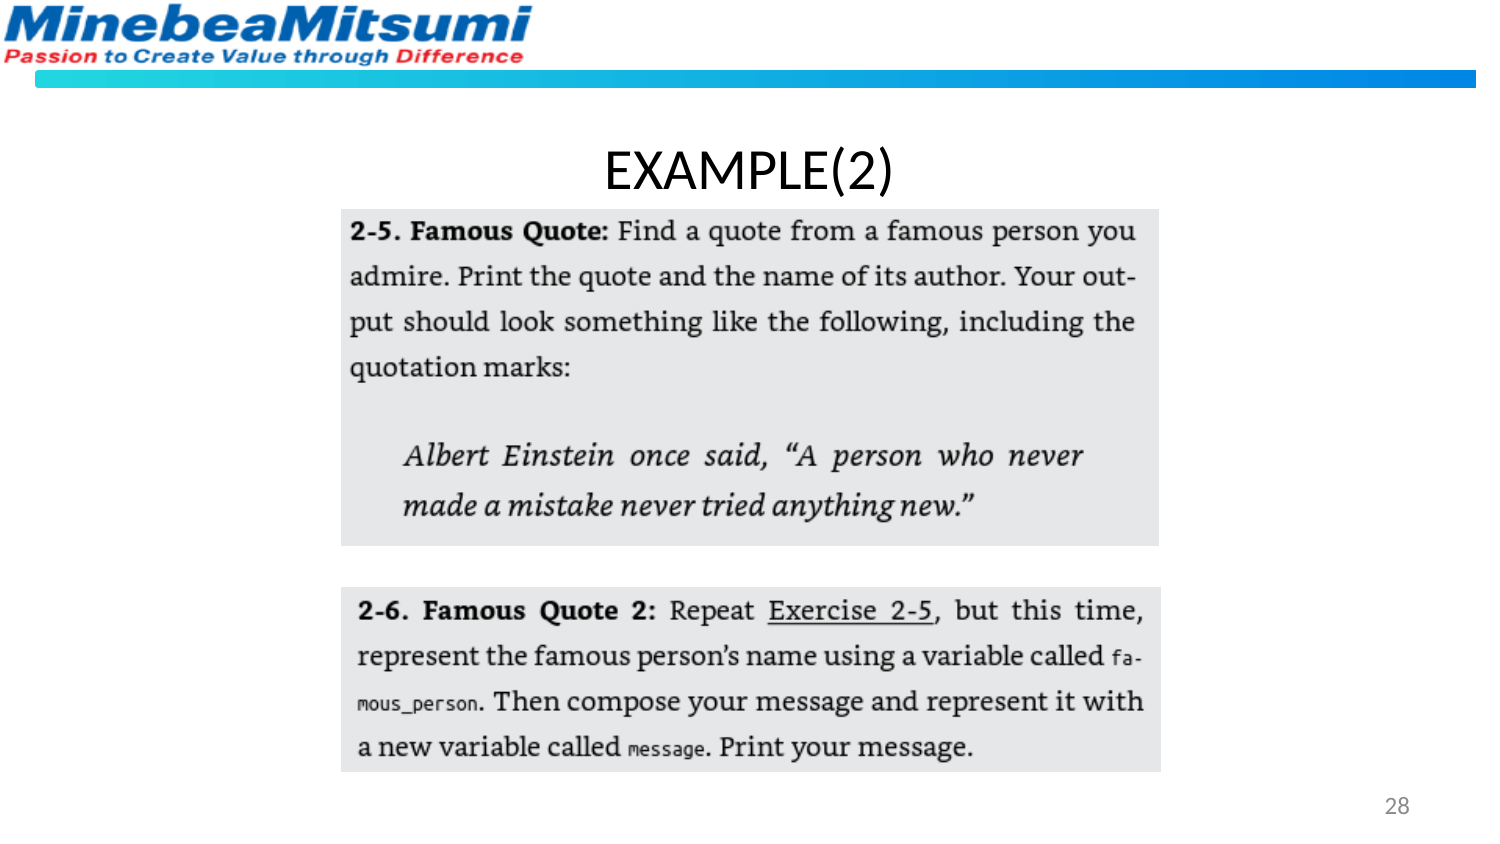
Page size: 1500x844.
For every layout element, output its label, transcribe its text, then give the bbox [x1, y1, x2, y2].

picture [0, 0, 538, 70]
picture [341, 208, 1159, 546]
title EXAMPLE(2) [75, 96, 1425, 237]
slide_number 28 [1074, 782, 1425, 827]
picture [341, 586, 1161, 772]
